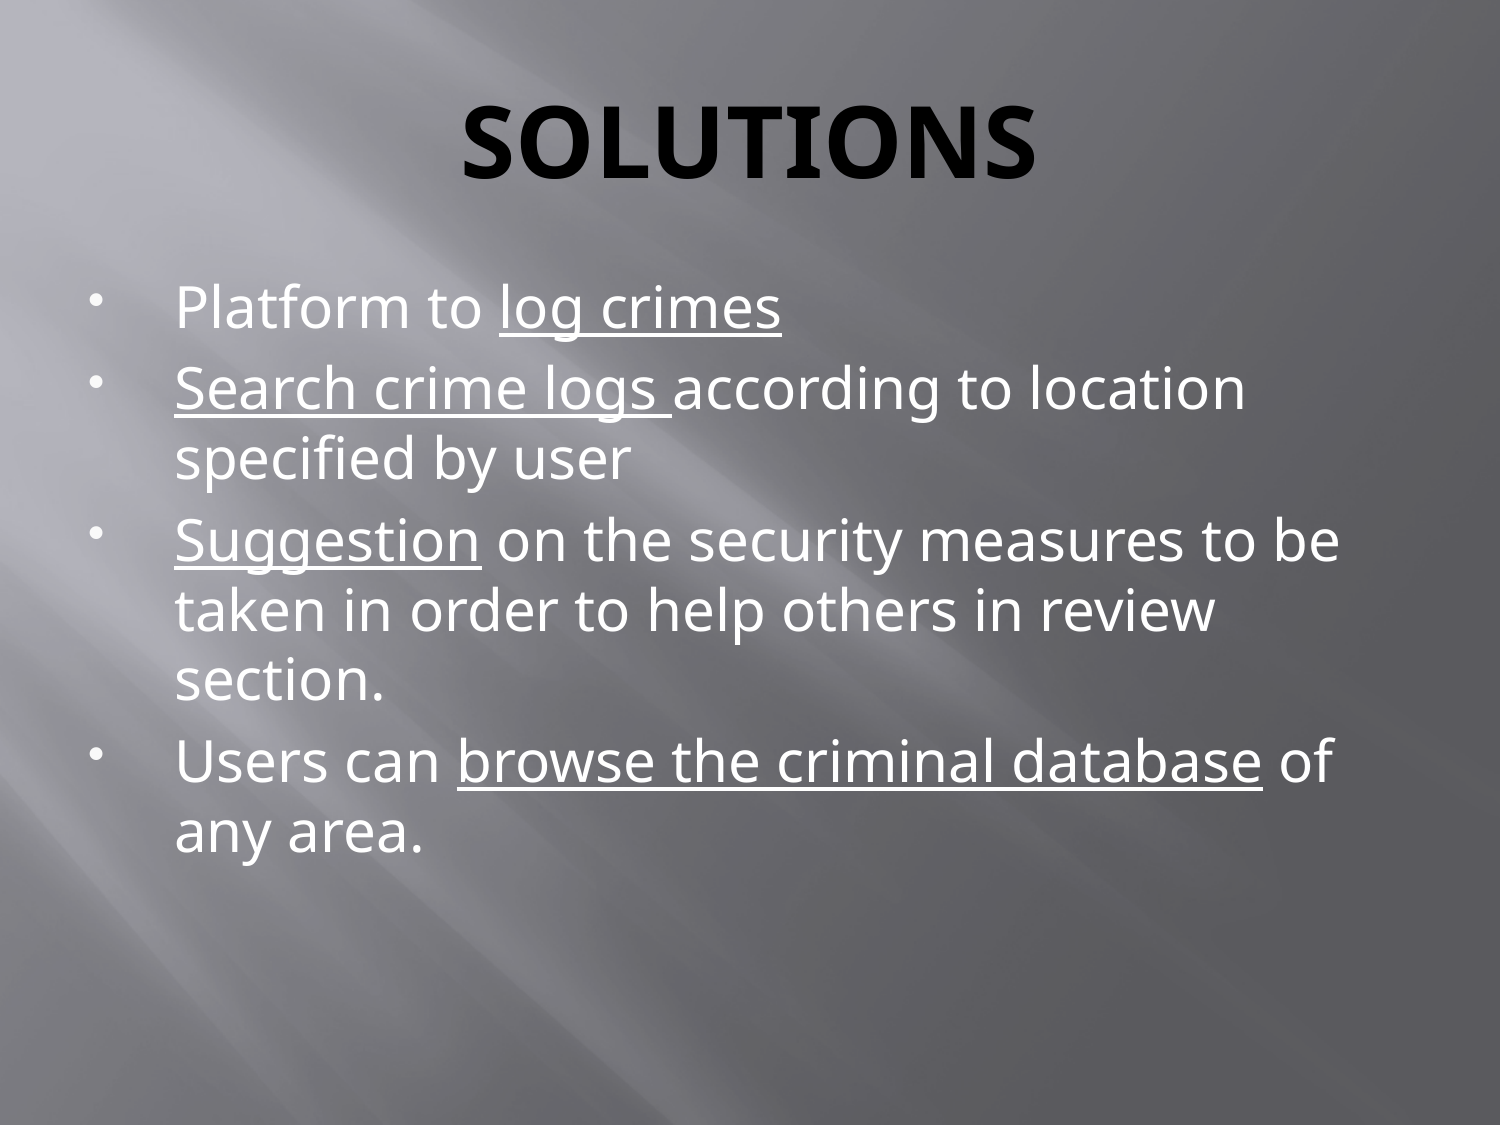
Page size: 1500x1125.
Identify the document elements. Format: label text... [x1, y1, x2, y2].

list Platform to log crimes Search crime logs according to location specified by user Suggestion on the security measures to be taken in order to help others in review section. Users can browse the criminal database of any area. [75, 262, 1425, 1035]
title SOLUTIONS [75, 45, 1425, 233]
